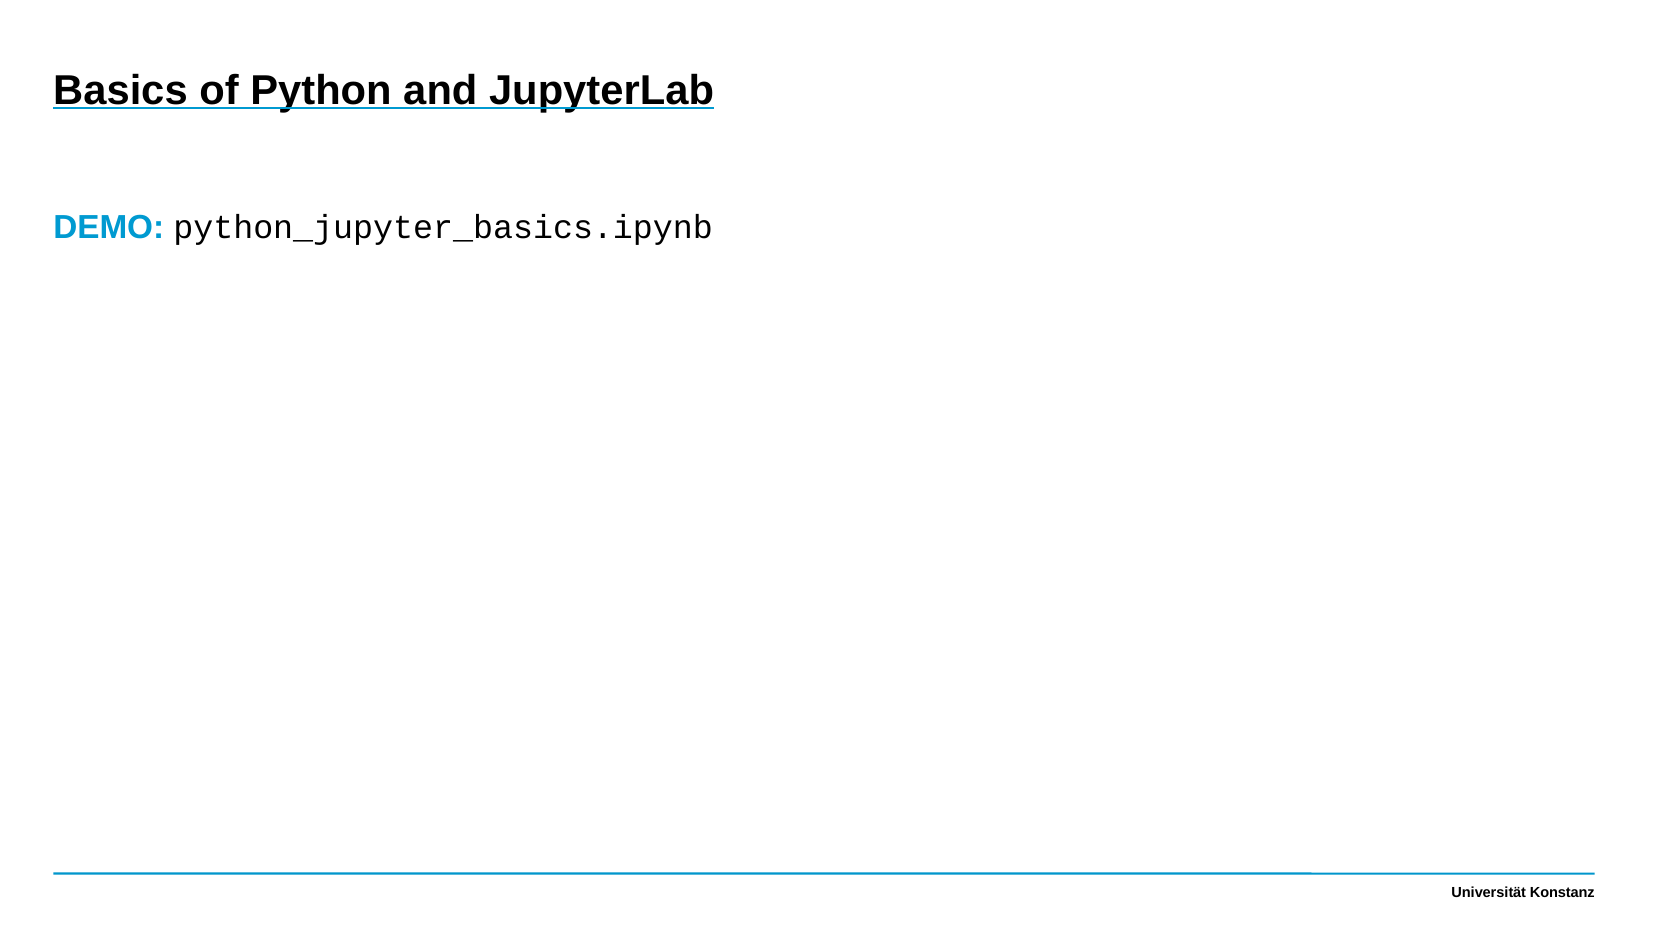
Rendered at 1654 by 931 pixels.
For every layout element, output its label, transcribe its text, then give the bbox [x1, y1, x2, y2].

text_box Basics of Python and JupyterLab [53, 66, 1093, 197]
text_box DEMO: python_jupyter_basics.ipynb [53, 200, 1447, 815]
